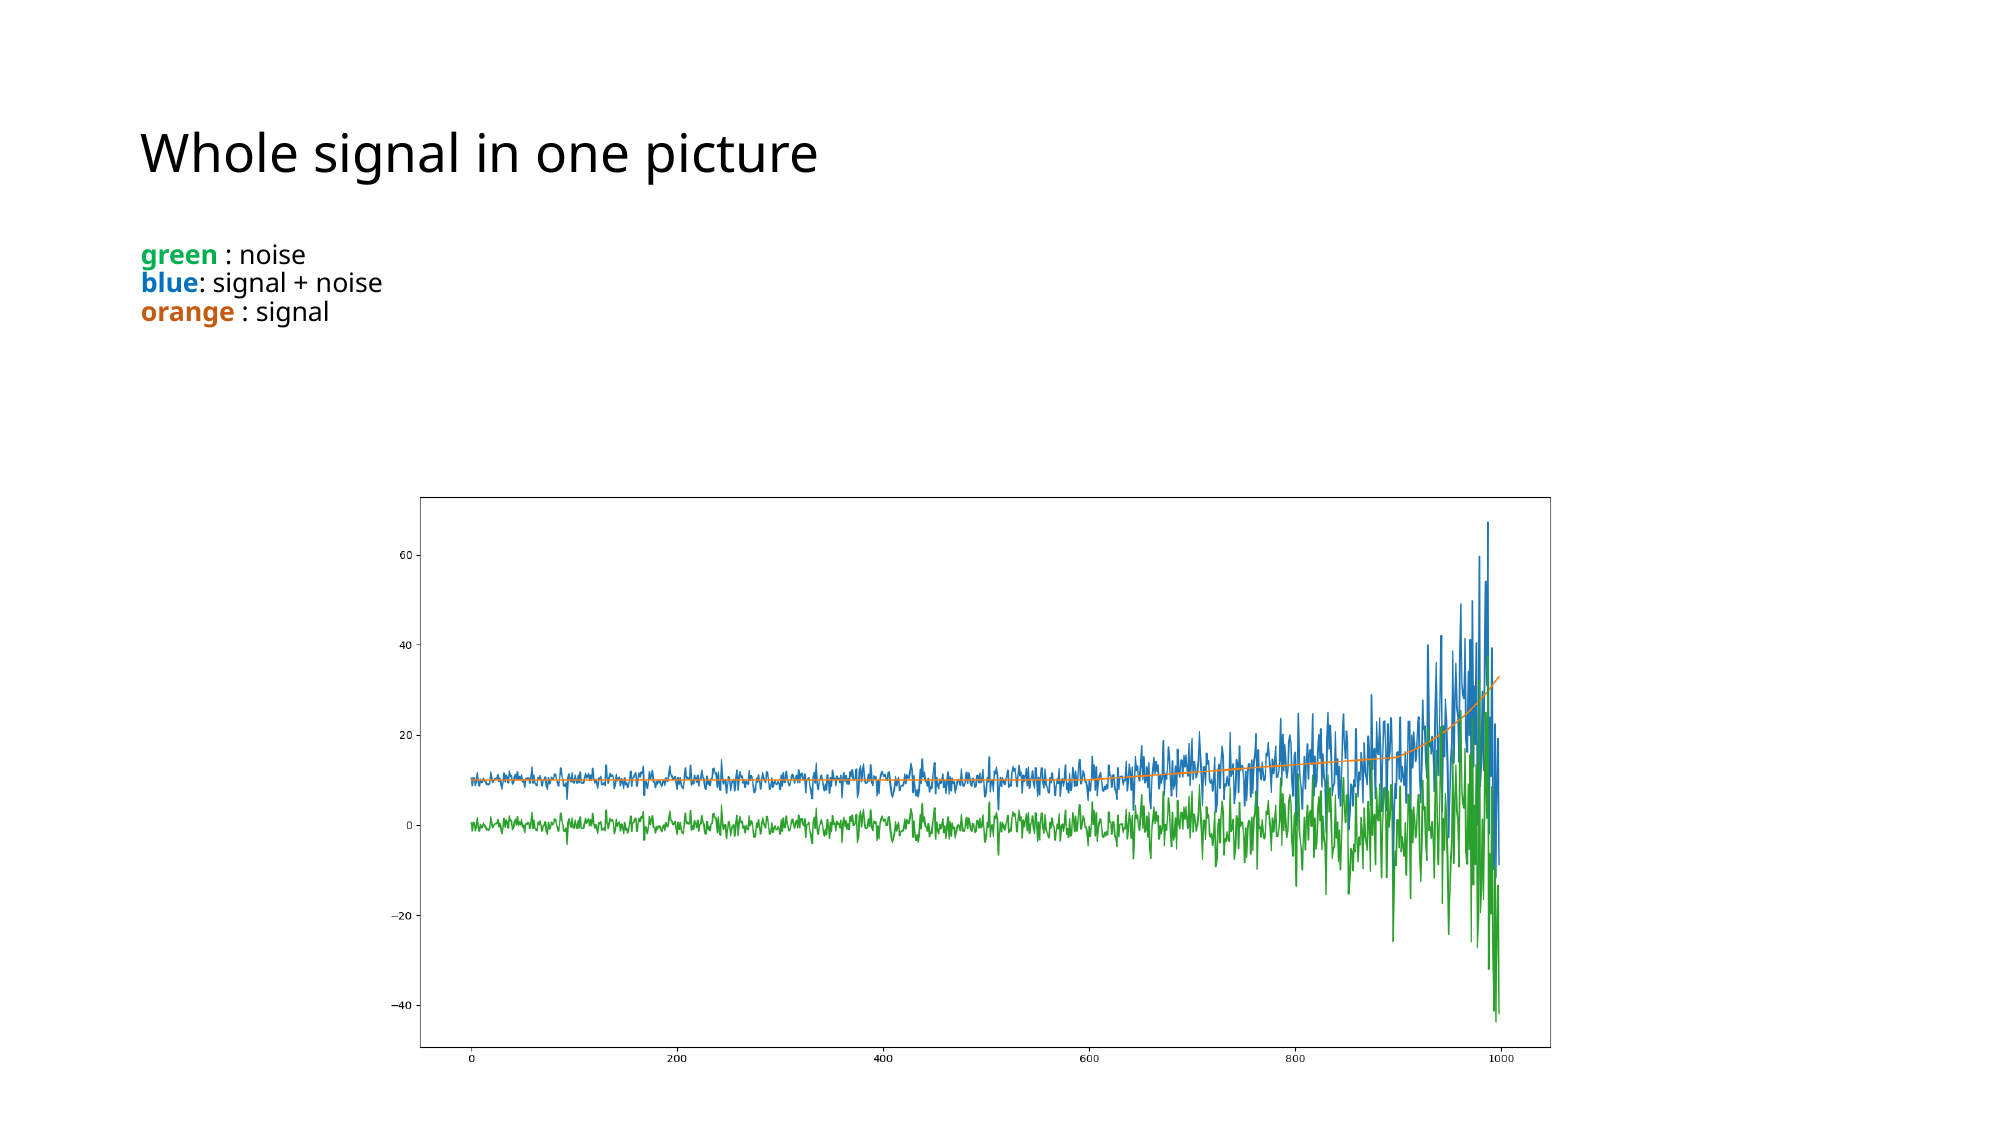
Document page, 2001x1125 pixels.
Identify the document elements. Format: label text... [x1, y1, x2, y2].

title Whole signal in one picture green : noise blue: signal + noise orange : signal [125, 118, 1851, 336]
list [237, 411, 1696, 1125]
